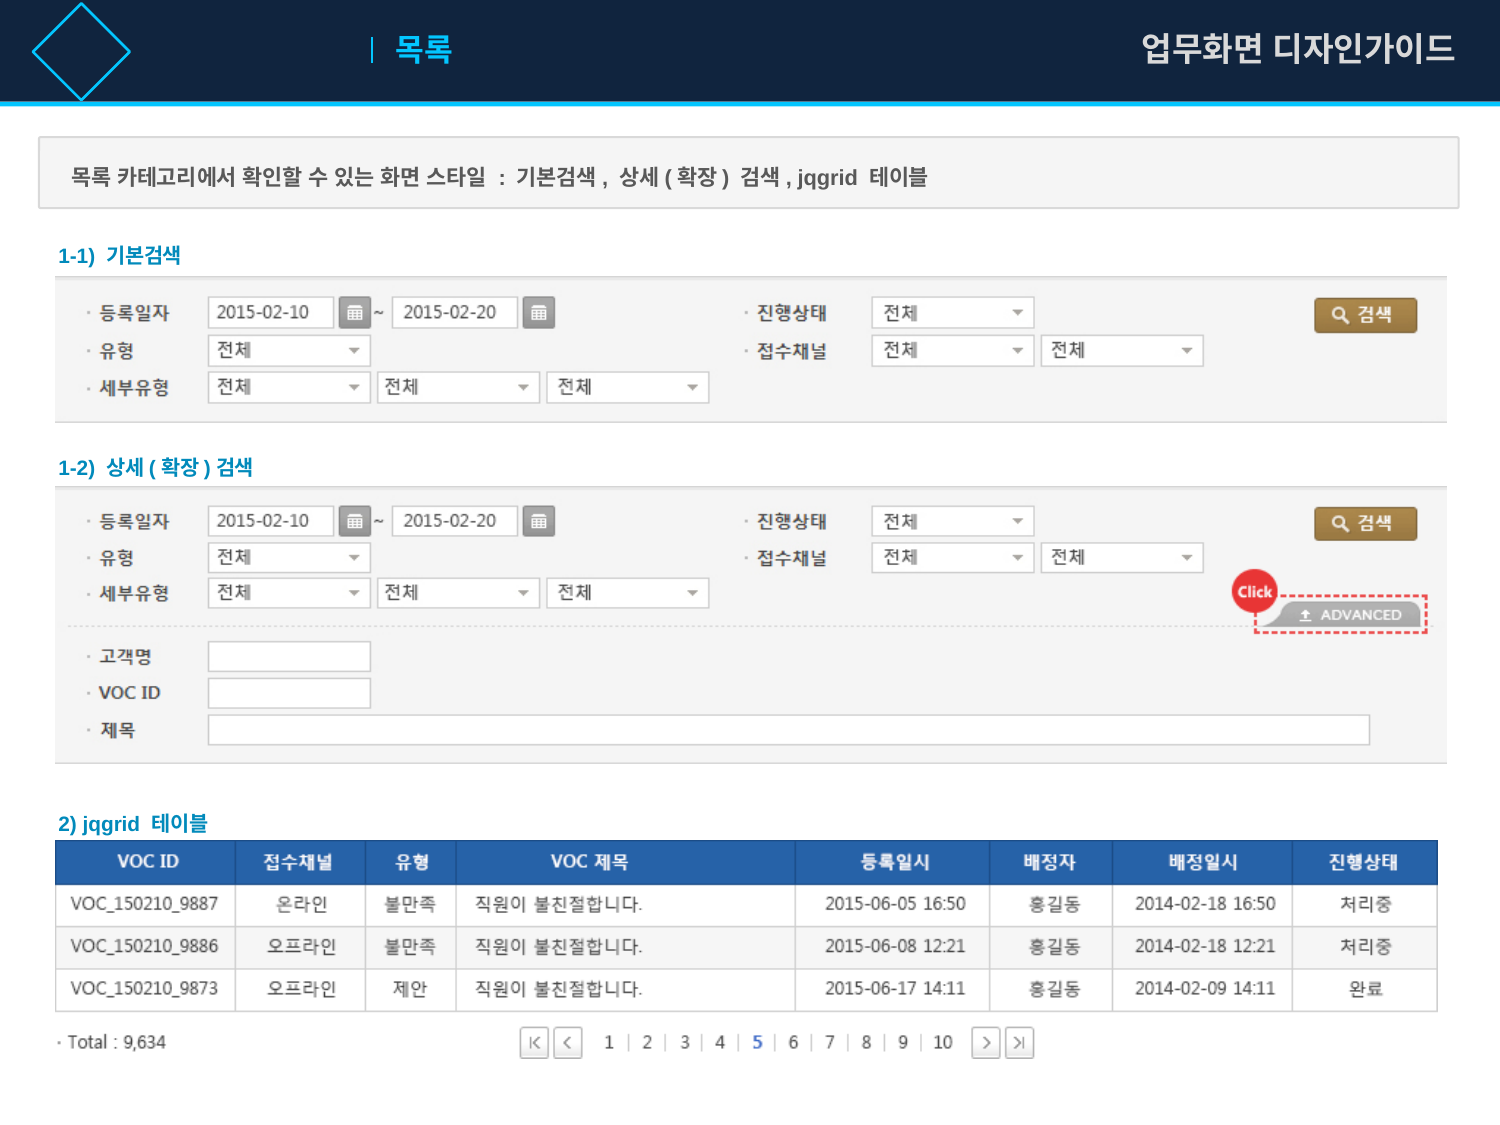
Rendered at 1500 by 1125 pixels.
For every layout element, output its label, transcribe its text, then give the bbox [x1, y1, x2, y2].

picture [55, 486, 1448, 764]
text_box 1-1) 기본검색 [43, 222, 398, 275]
text_box 03 [16, 17, 134, 83]
text_box 1-2) 상세(확장)검색 [43, 434, 398, 487]
picture [55, 839, 1438, 1059]
picture [55, 276, 1448, 424]
text_box 목록 카테고리에서 확인할 수 있는 화면 스타일 : 기본검색, 상세(확장) 검색, jqgrid 테이블 [36, 135, 1461, 211]
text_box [135, 15, 1028, 77]
text_box 2) jqgrid 테이블 [43, 790, 398, 843]
